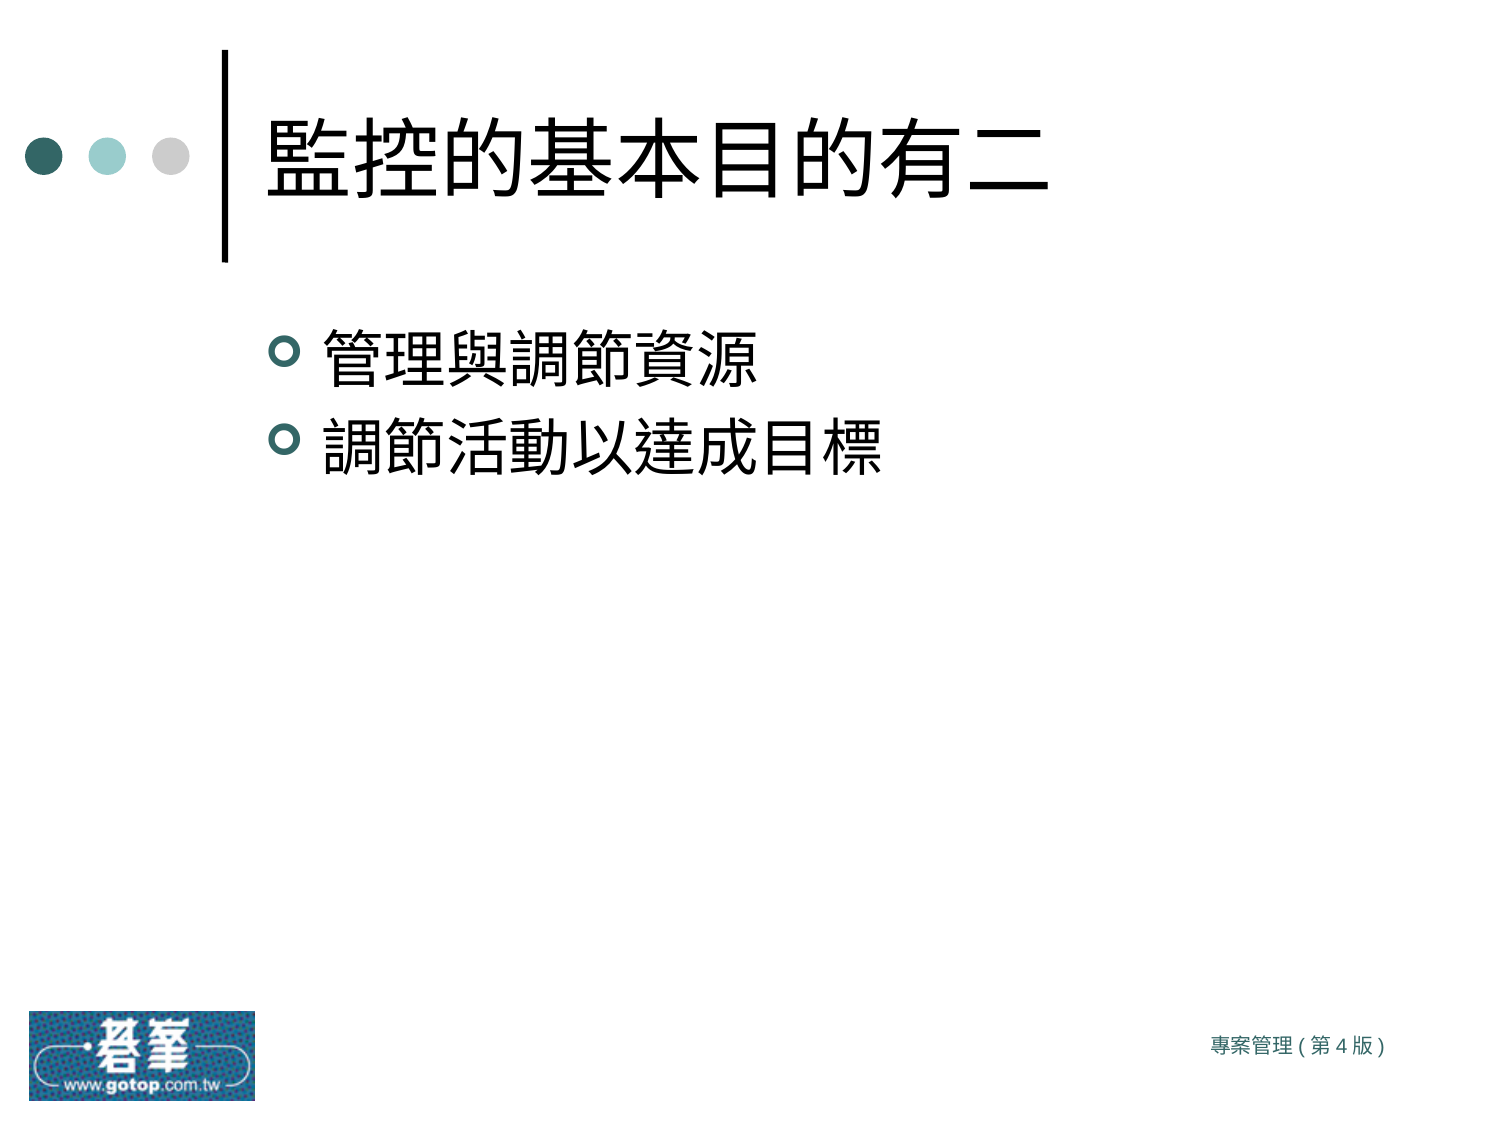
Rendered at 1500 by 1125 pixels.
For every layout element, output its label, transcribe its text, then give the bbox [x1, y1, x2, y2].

slide_number 專案管理(第4版) [1087, 1025, 1400, 1100]
picture [29, 1011, 255, 1101]
title 監控的基本目的有二 [249, 31, 1400, 282]
list 管理與調節資源 調節活動以達成目標 [249, 312, 1400, 988]
